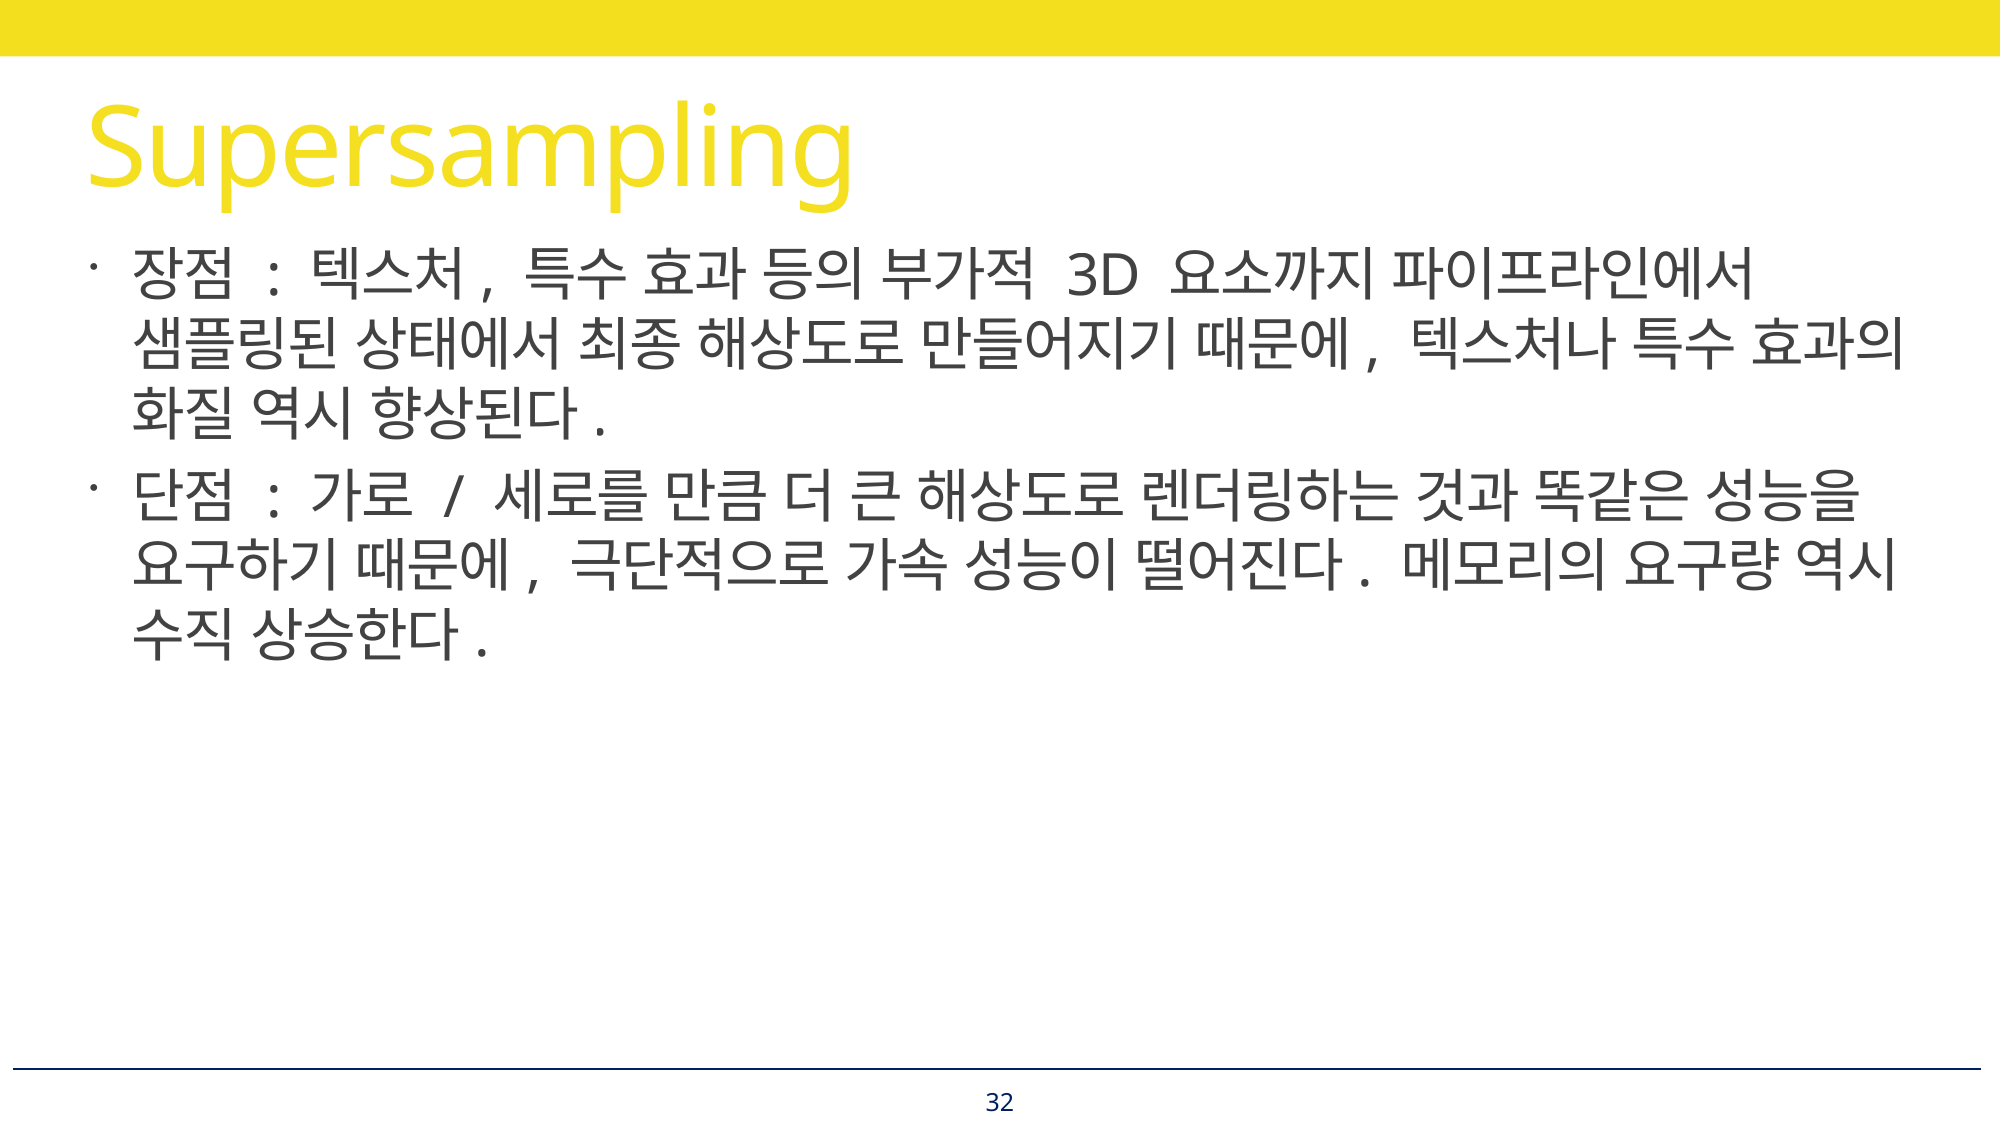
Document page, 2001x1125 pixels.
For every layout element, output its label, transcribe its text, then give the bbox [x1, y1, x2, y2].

title Supersampling [85, 89, 1915, 212]
slide_number 32 [916, 1078, 1084, 1125]
